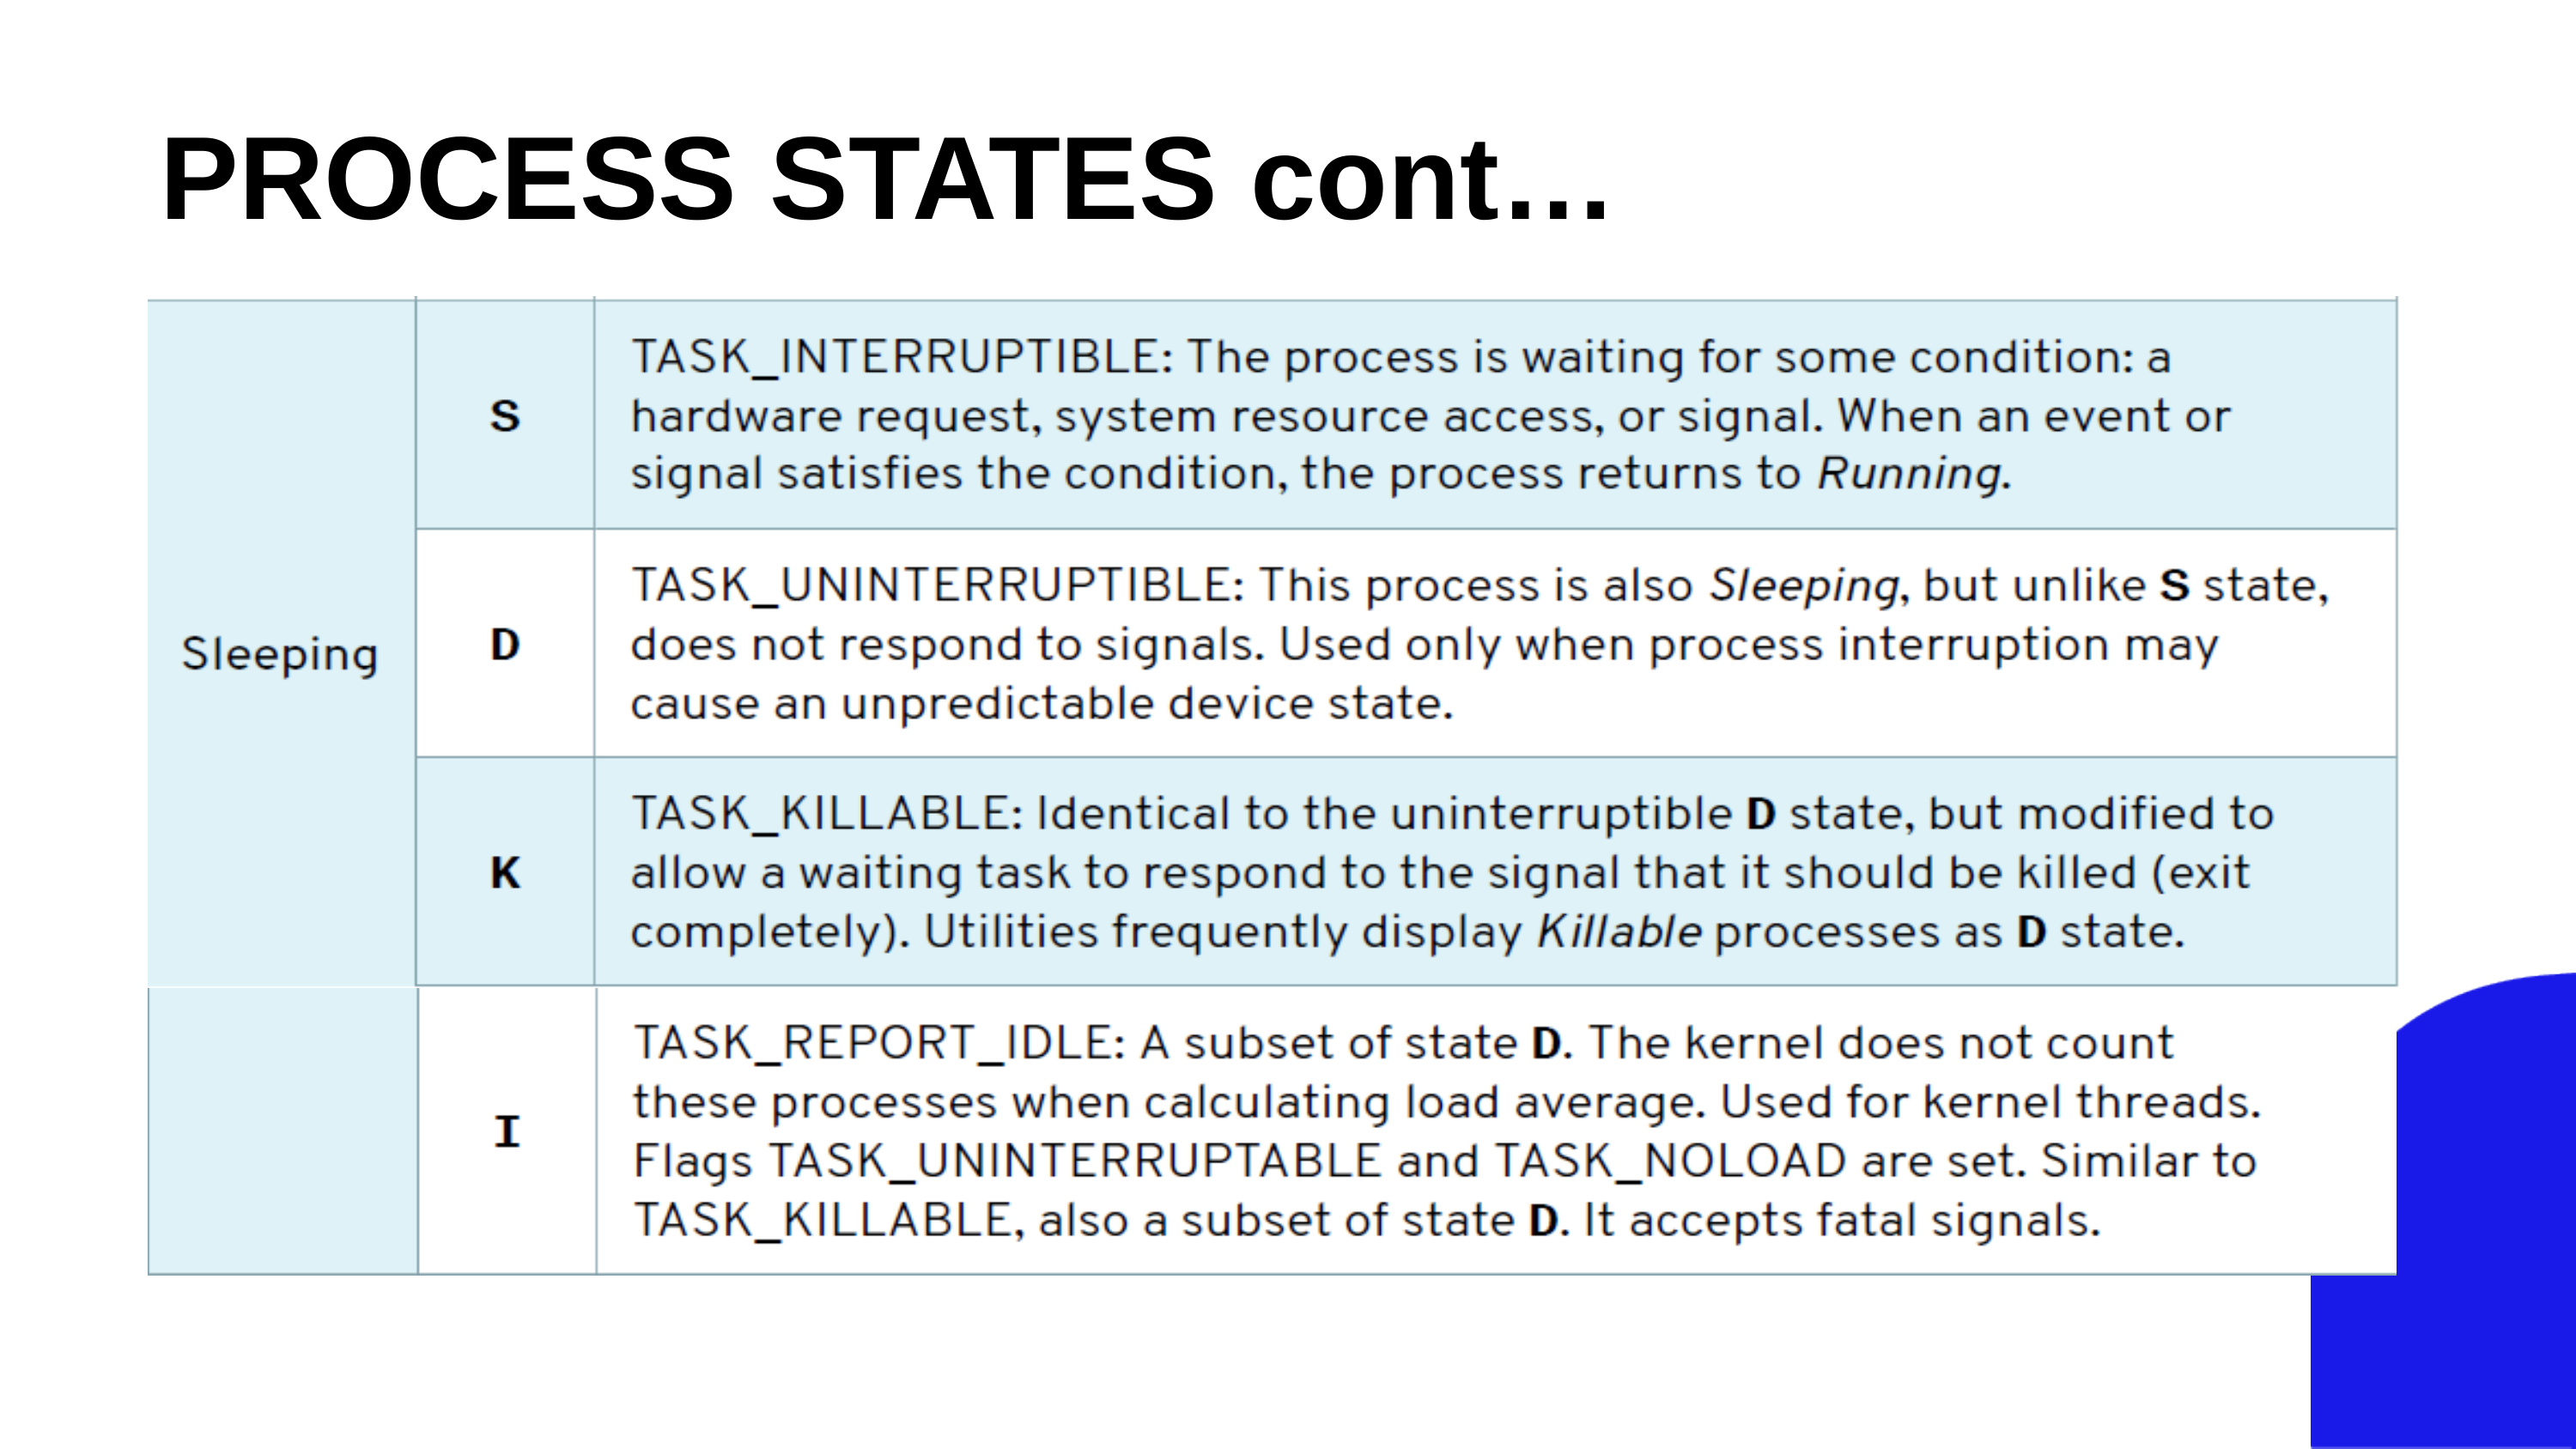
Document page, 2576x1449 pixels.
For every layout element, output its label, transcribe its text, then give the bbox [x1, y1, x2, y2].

text_box PROCESS STATES cont… [148, 94, 2137, 250]
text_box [147, 296, 2402, 1276]
picture [2311, 972, 2576, 1449]
